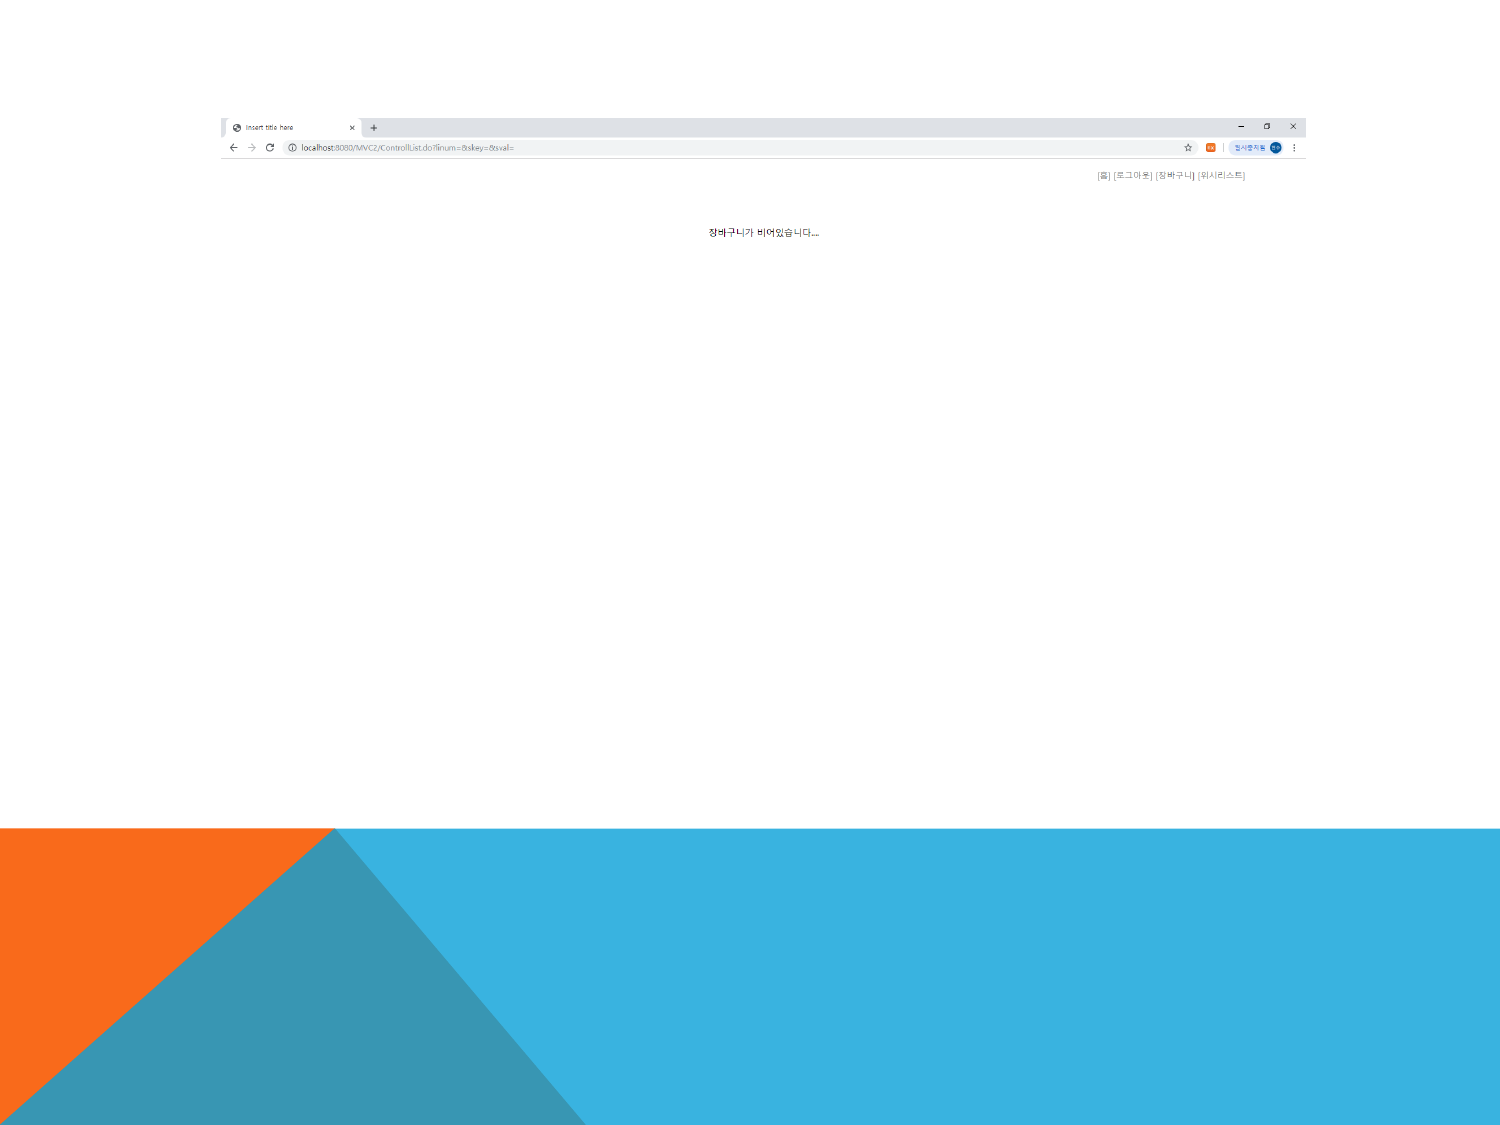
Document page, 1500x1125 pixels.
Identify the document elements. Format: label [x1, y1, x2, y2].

picture [221, 118, 1306, 729]
